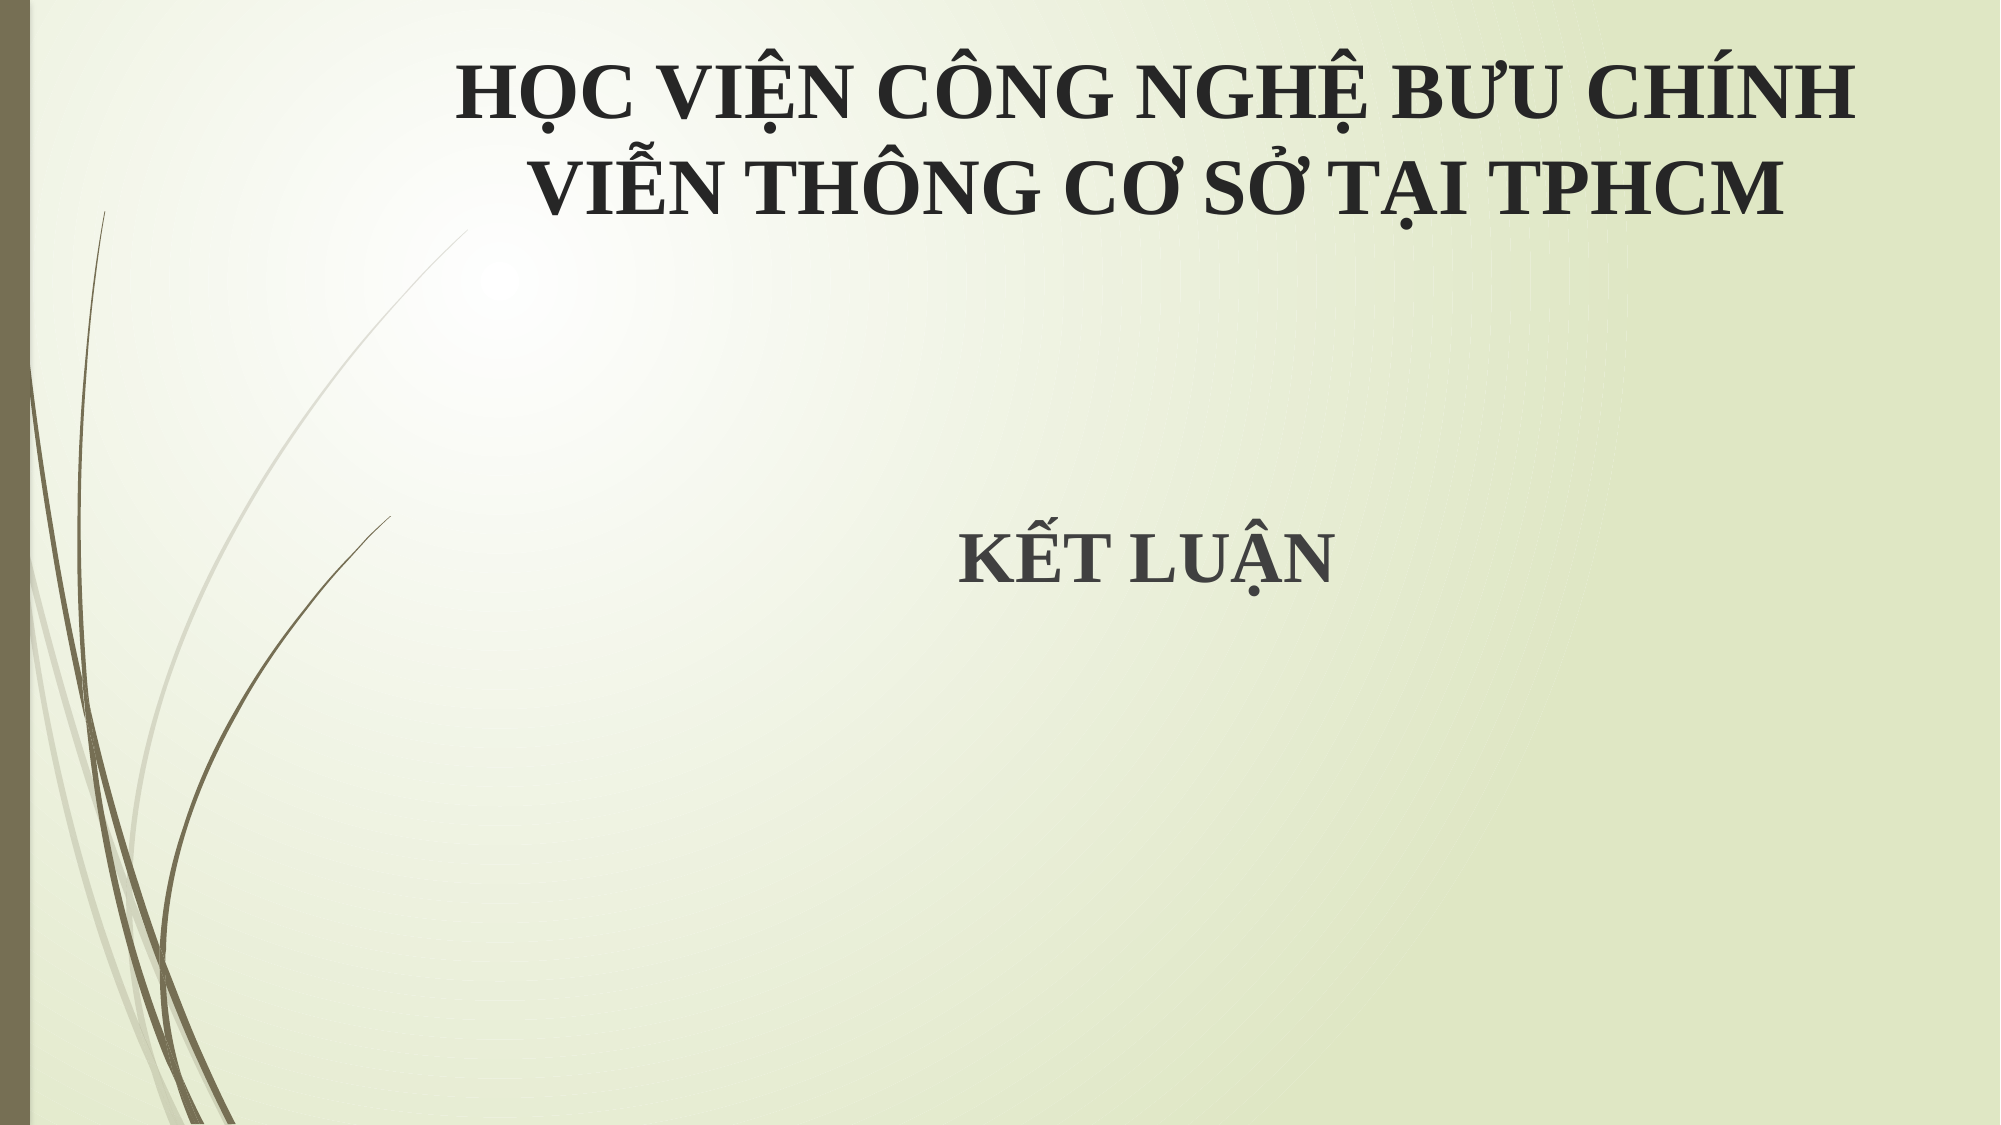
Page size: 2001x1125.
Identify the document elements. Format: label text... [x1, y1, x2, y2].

list KẾT LUẬN [943, 501, 1370, 688]
title HỌC VIỆN CÔNG NGHỆ BƯU CHÍNH VIỄN THÔNG CƠ SỞ TẠI TPHCM [425, 31, 1888, 242]
